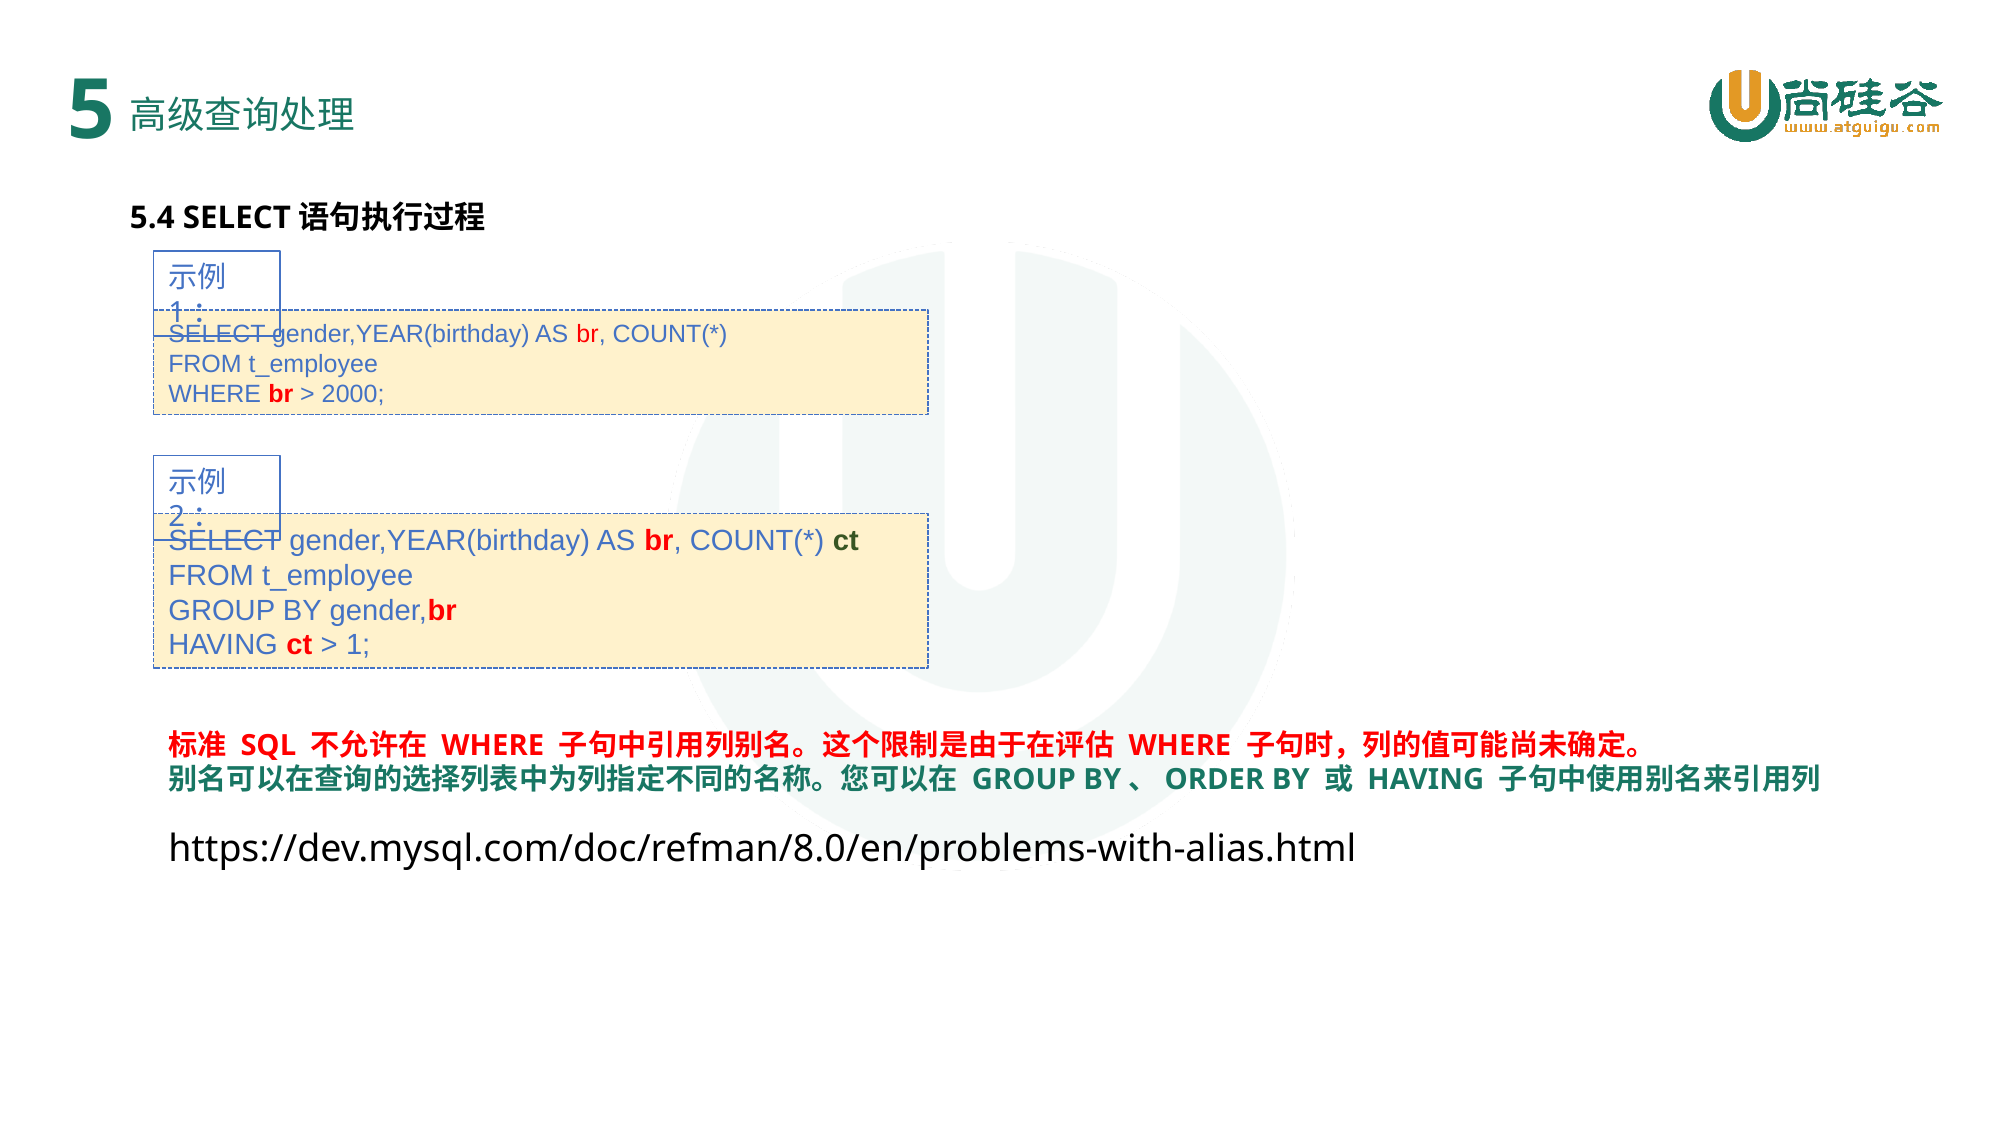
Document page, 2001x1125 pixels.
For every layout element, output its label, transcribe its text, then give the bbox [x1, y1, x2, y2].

text_box 标准 SQL 不允许在 WHERE 子句中引用列别名。这个限制是由于在评估 WHERE 子句时，列的值可能尚未确定。 别名可以在查询的选择列表中为列指定不同的名称。您可以在 GROUP BY、ORDER BY 或 HAVING 子句中使用别名来引用列 [153, 718, 665, 804]
text_box 高级查询处理 [130, 83, 533, 144]
text_box 5 [52, 47, 130, 163]
picture [1706, 68, 1945, 143]
text_box 5.4 SELECT语句执行过程 [115, 189, 890, 243]
text_box 示例1： [153, 251, 281, 336]
text_box 示例2： [153, 455, 281, 541]
text_box SELECT gender,YEAR(birthday) AS br, COUNT(*) ct FROM t_employee GROUP BY gender,br HAVING ct > 1; [153, 513, 665, 669]
text_box 标准 SQL 不允许在 WHERE 子句中引用列别名。这个限制是由于在评估 WHERE 子句时，列的值可能尚未确定。 别名可以在查询的选择列表中为列指定不同的名称。您可以在 GROUP BY、ORDER BY 或 HAVING 子句中使用别名来引用列 [1295, 718, 1914, 804]
picture [665, 241, 1295, 871]
text_box https://dev.mysql.com/doc/refman/8.0/en/problems-with-alias.html [153, 817, 1441, 877]
text_box SELECT gender,YEAR(birthday) AS br, COUNT(*) FROM t_employee WHERE br > 2000; [153, 310, 665, 415]
